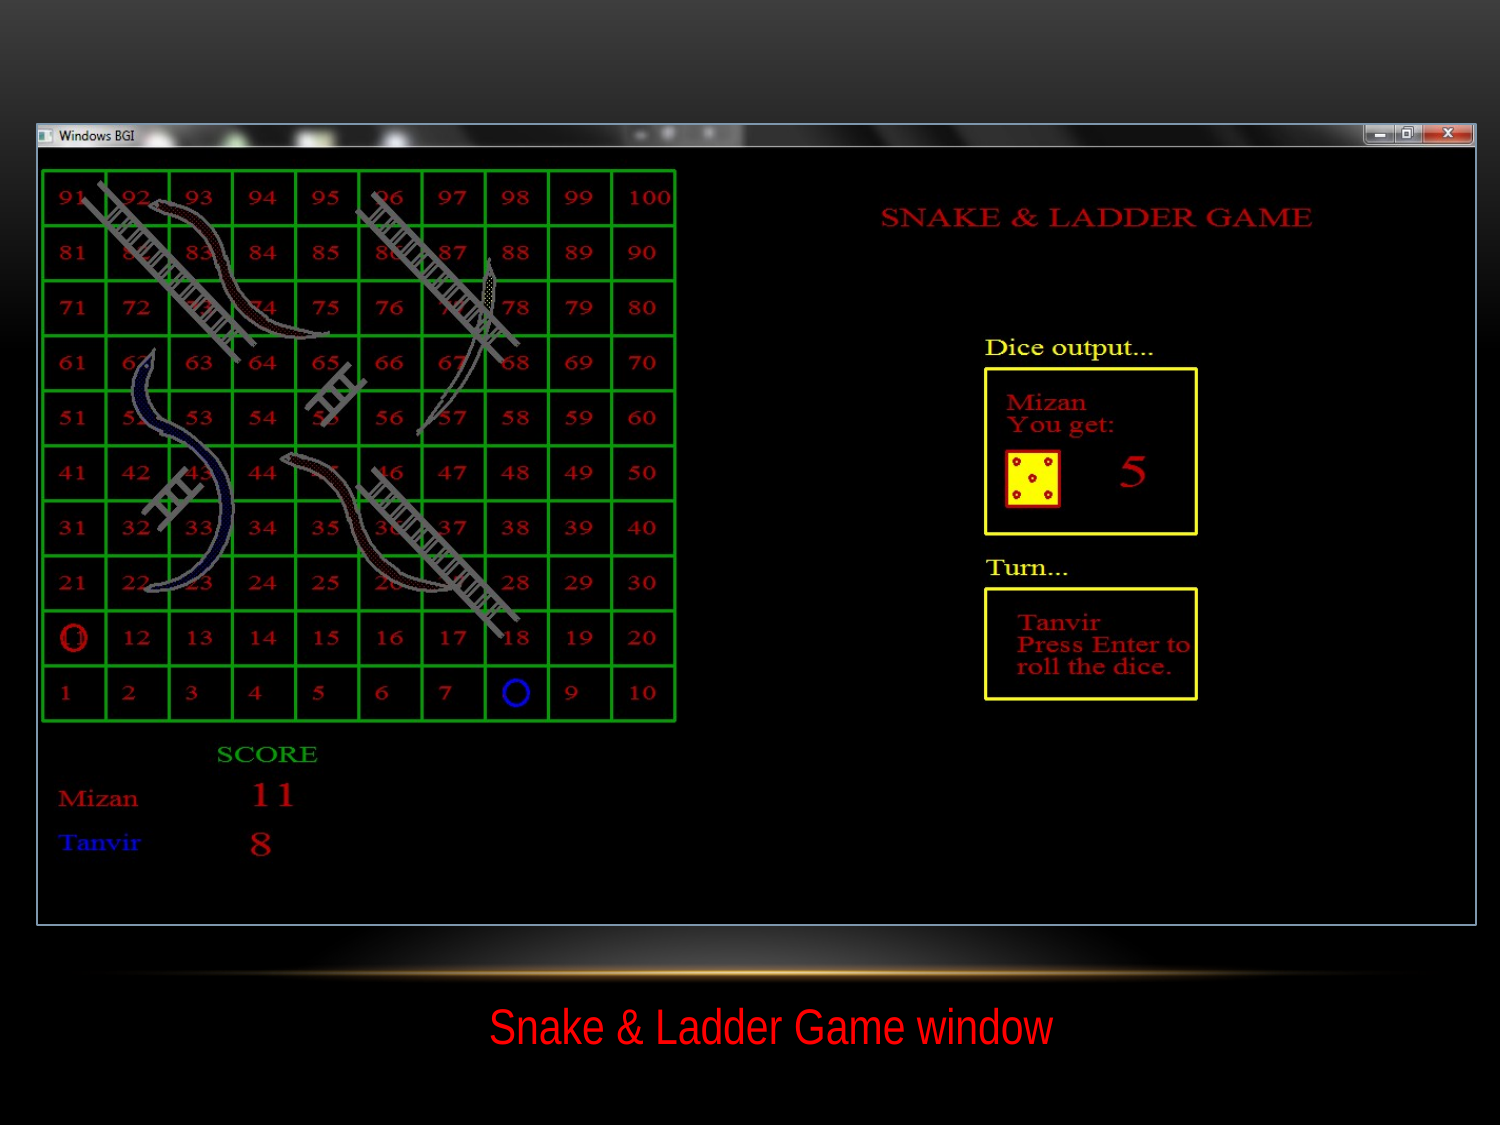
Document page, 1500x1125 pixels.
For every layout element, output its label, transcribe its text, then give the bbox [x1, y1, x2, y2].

text_box Snake & Ladder Game window [474, 987, 1069, 1063]
picture [0, 0, 1500, 1125]
